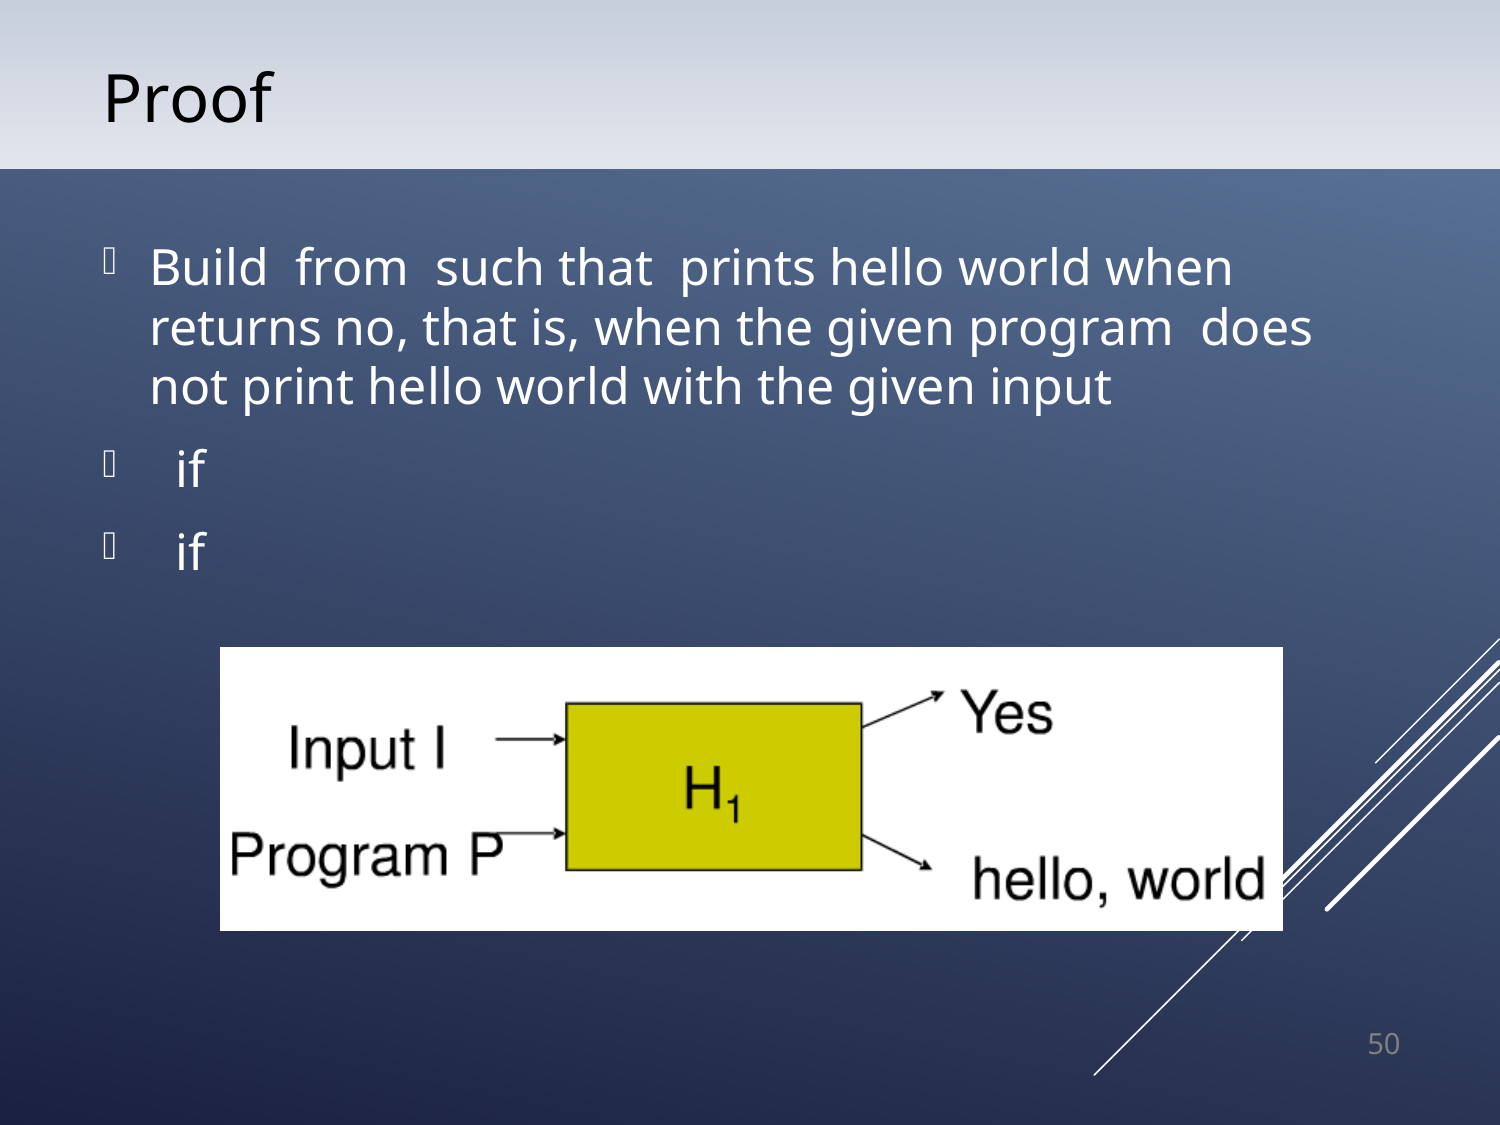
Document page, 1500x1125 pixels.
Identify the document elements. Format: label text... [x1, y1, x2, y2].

slide_number 50 [1328, 1002, 1416, 1073]
title Proof [87, 24, 1416, 169]
picture [220, 647, 1284, 932]
